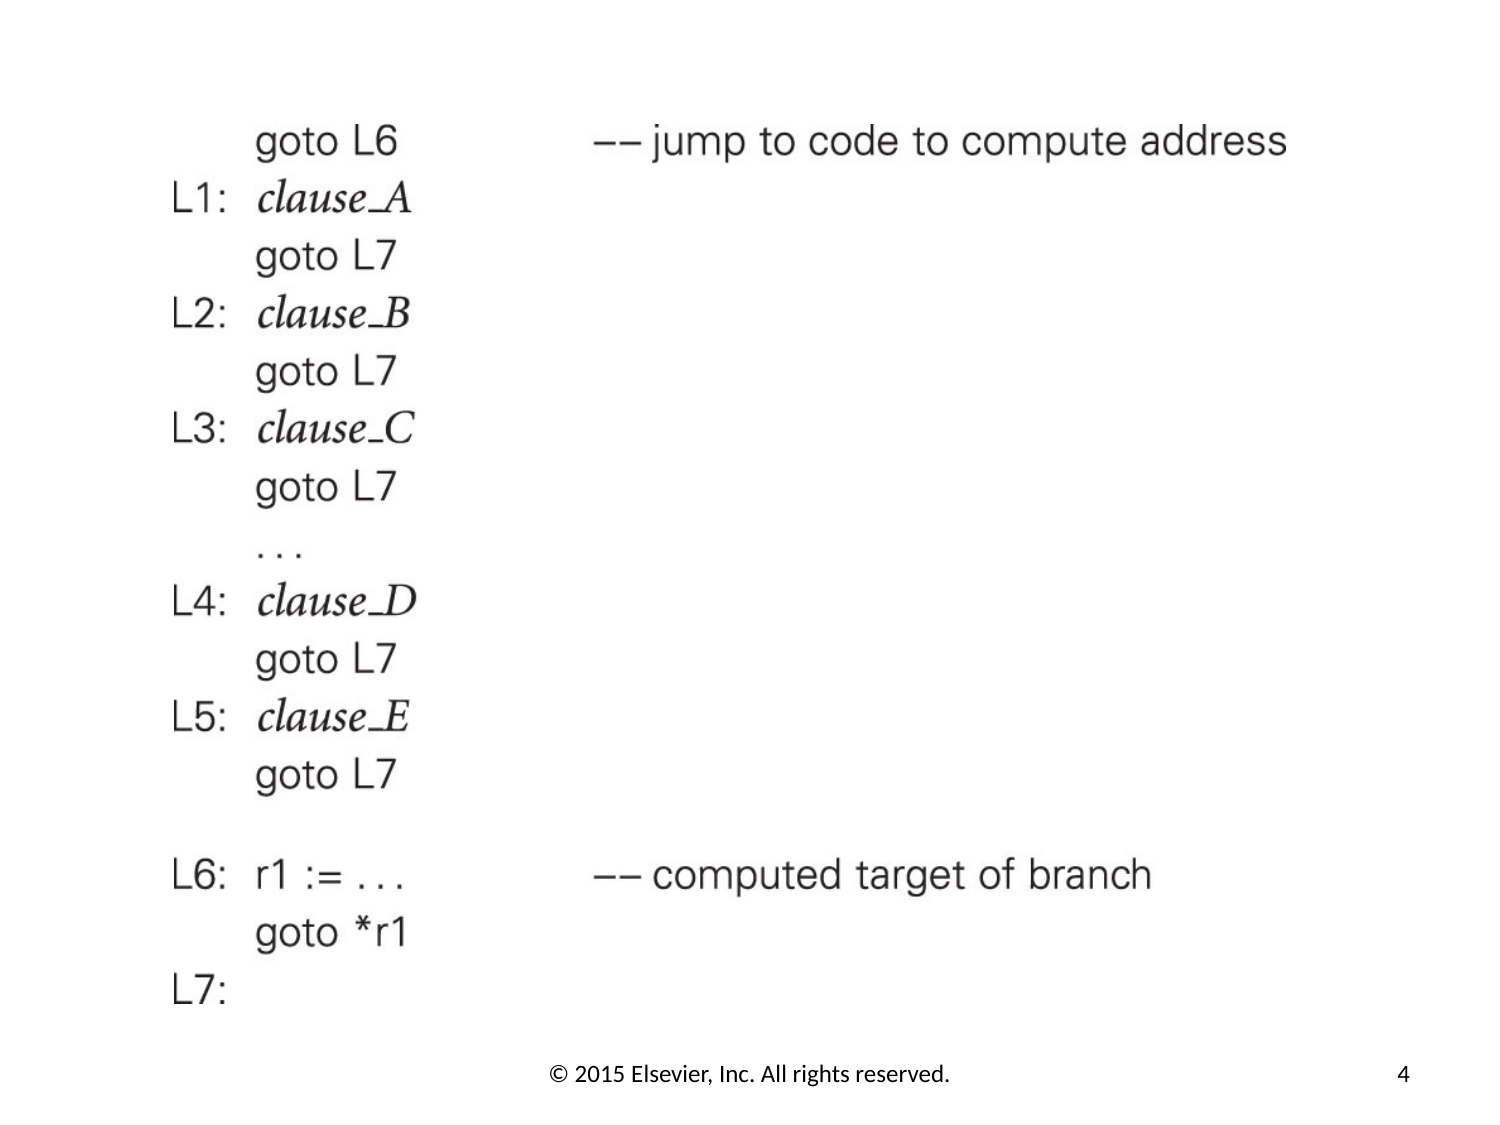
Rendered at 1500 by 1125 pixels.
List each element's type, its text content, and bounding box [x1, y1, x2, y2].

picture [174, 124, 1287, 1005]
footer © 2015 Elsevier, Inc. All rights reserved. [512, 1042, 988, 1103]
slide_number 4 [1074, 1042, 1425, 1103]
